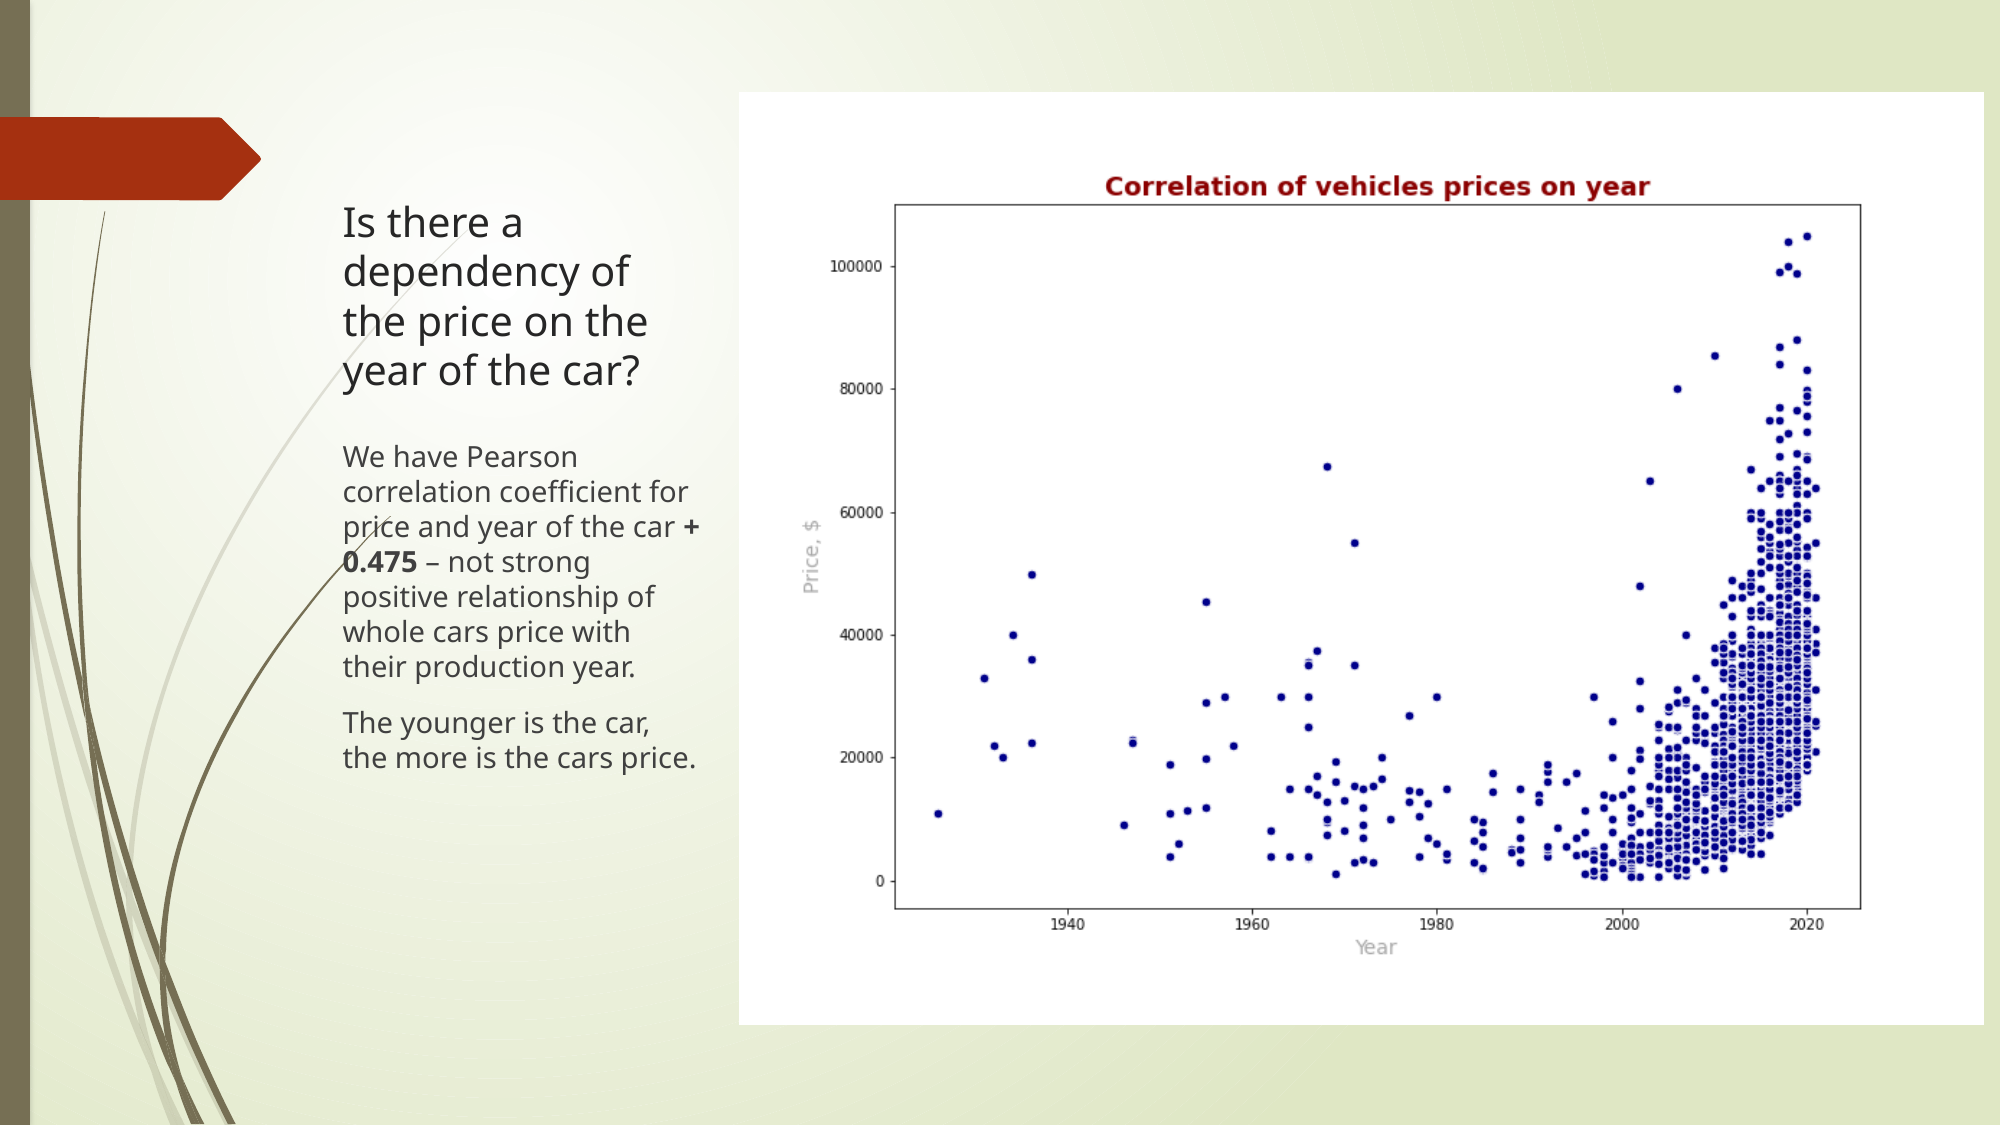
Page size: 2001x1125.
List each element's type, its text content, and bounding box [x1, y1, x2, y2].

list We have Pearson correlation coefficient for price and year of the car + 0.475 – not strong positive relationship of whole cars price with their production year. The younger is the car, the more is the cars price. [327, 431, 717, 850]
title Is there a dependency of the price on the year of the car? [327, 187, 717, 402]
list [739, 92, 1984, 1025]
